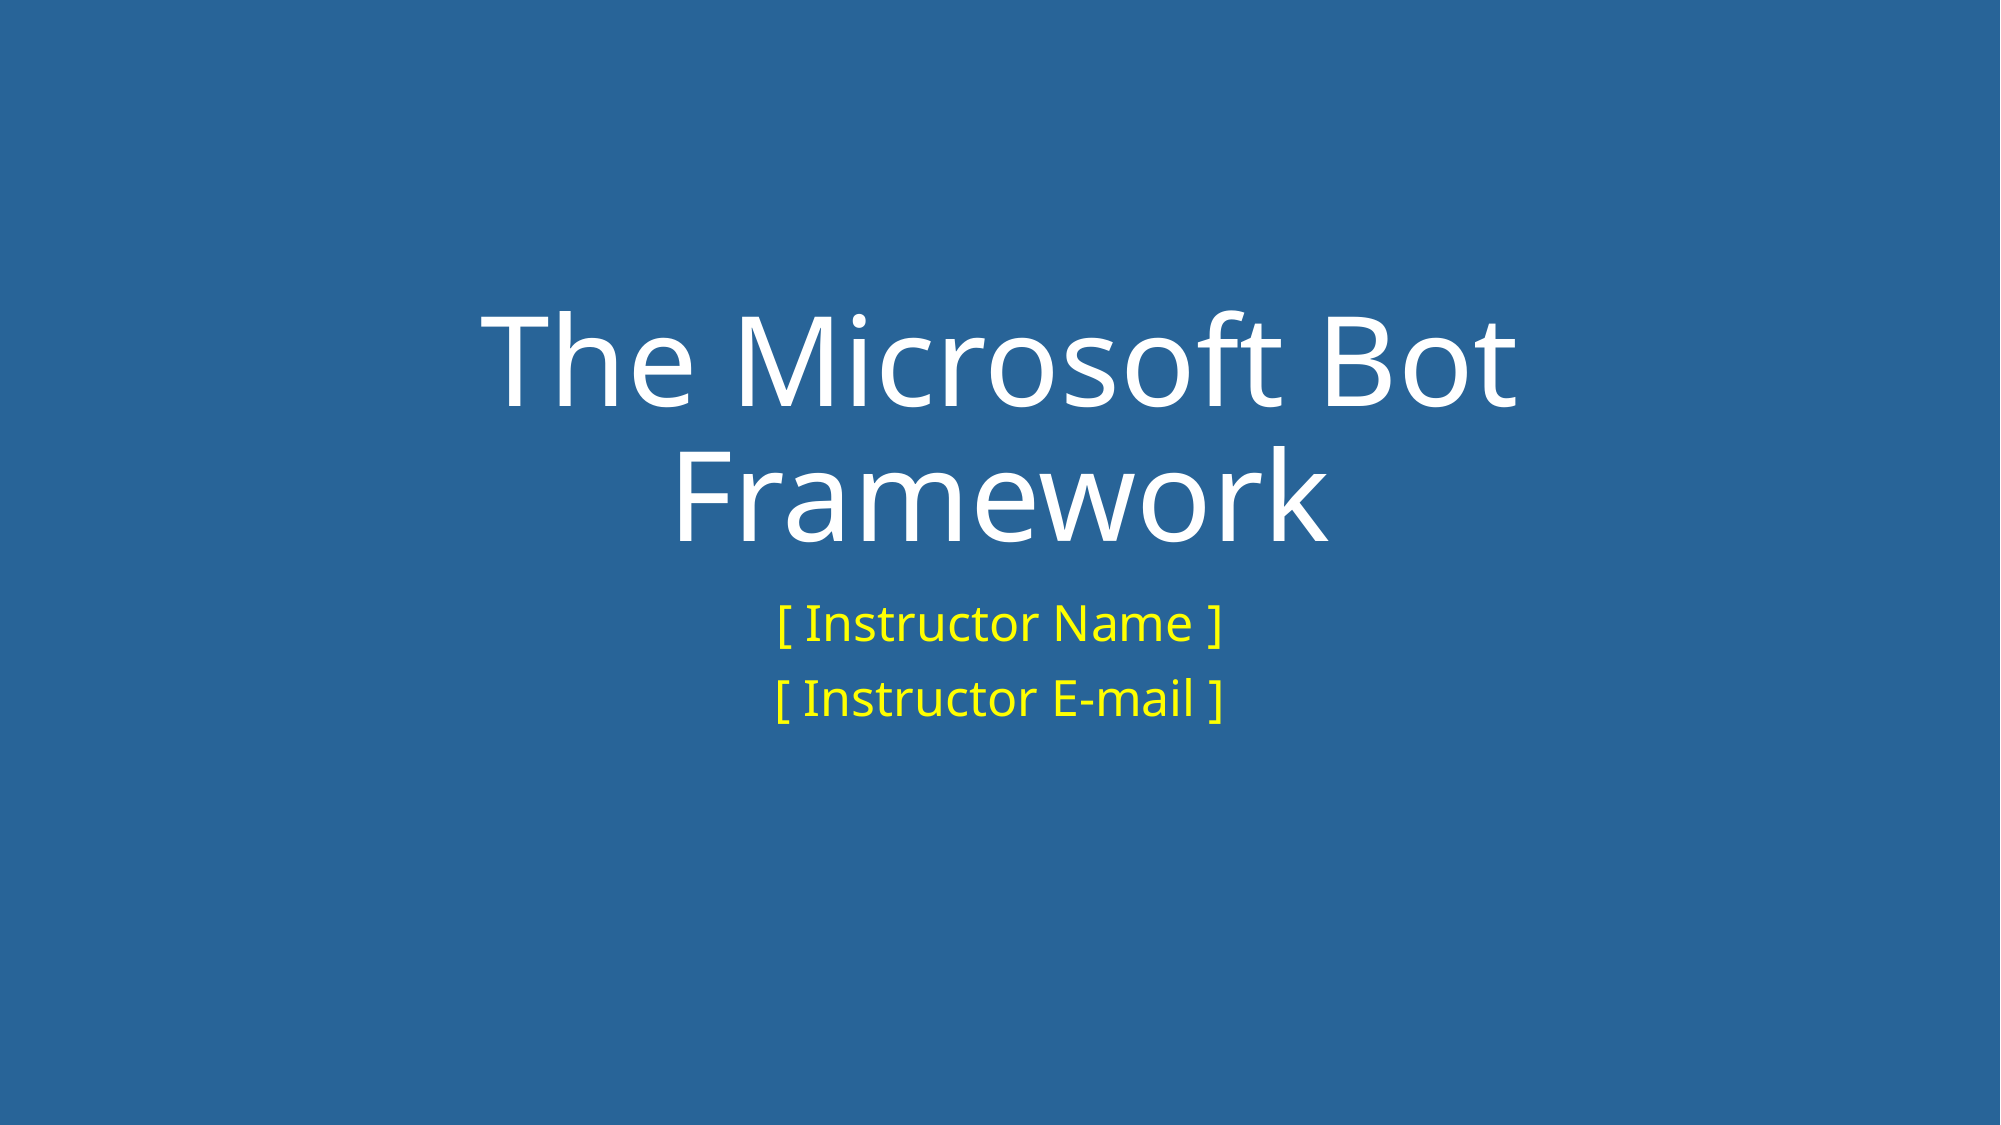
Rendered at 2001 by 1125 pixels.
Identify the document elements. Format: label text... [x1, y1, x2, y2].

subtitle [ Instructor Name ] [ Instructor E-mail ] [249, 590, 1750, 863]
title The Microsoft Bot Framework [249, 184, 1750, 576]
